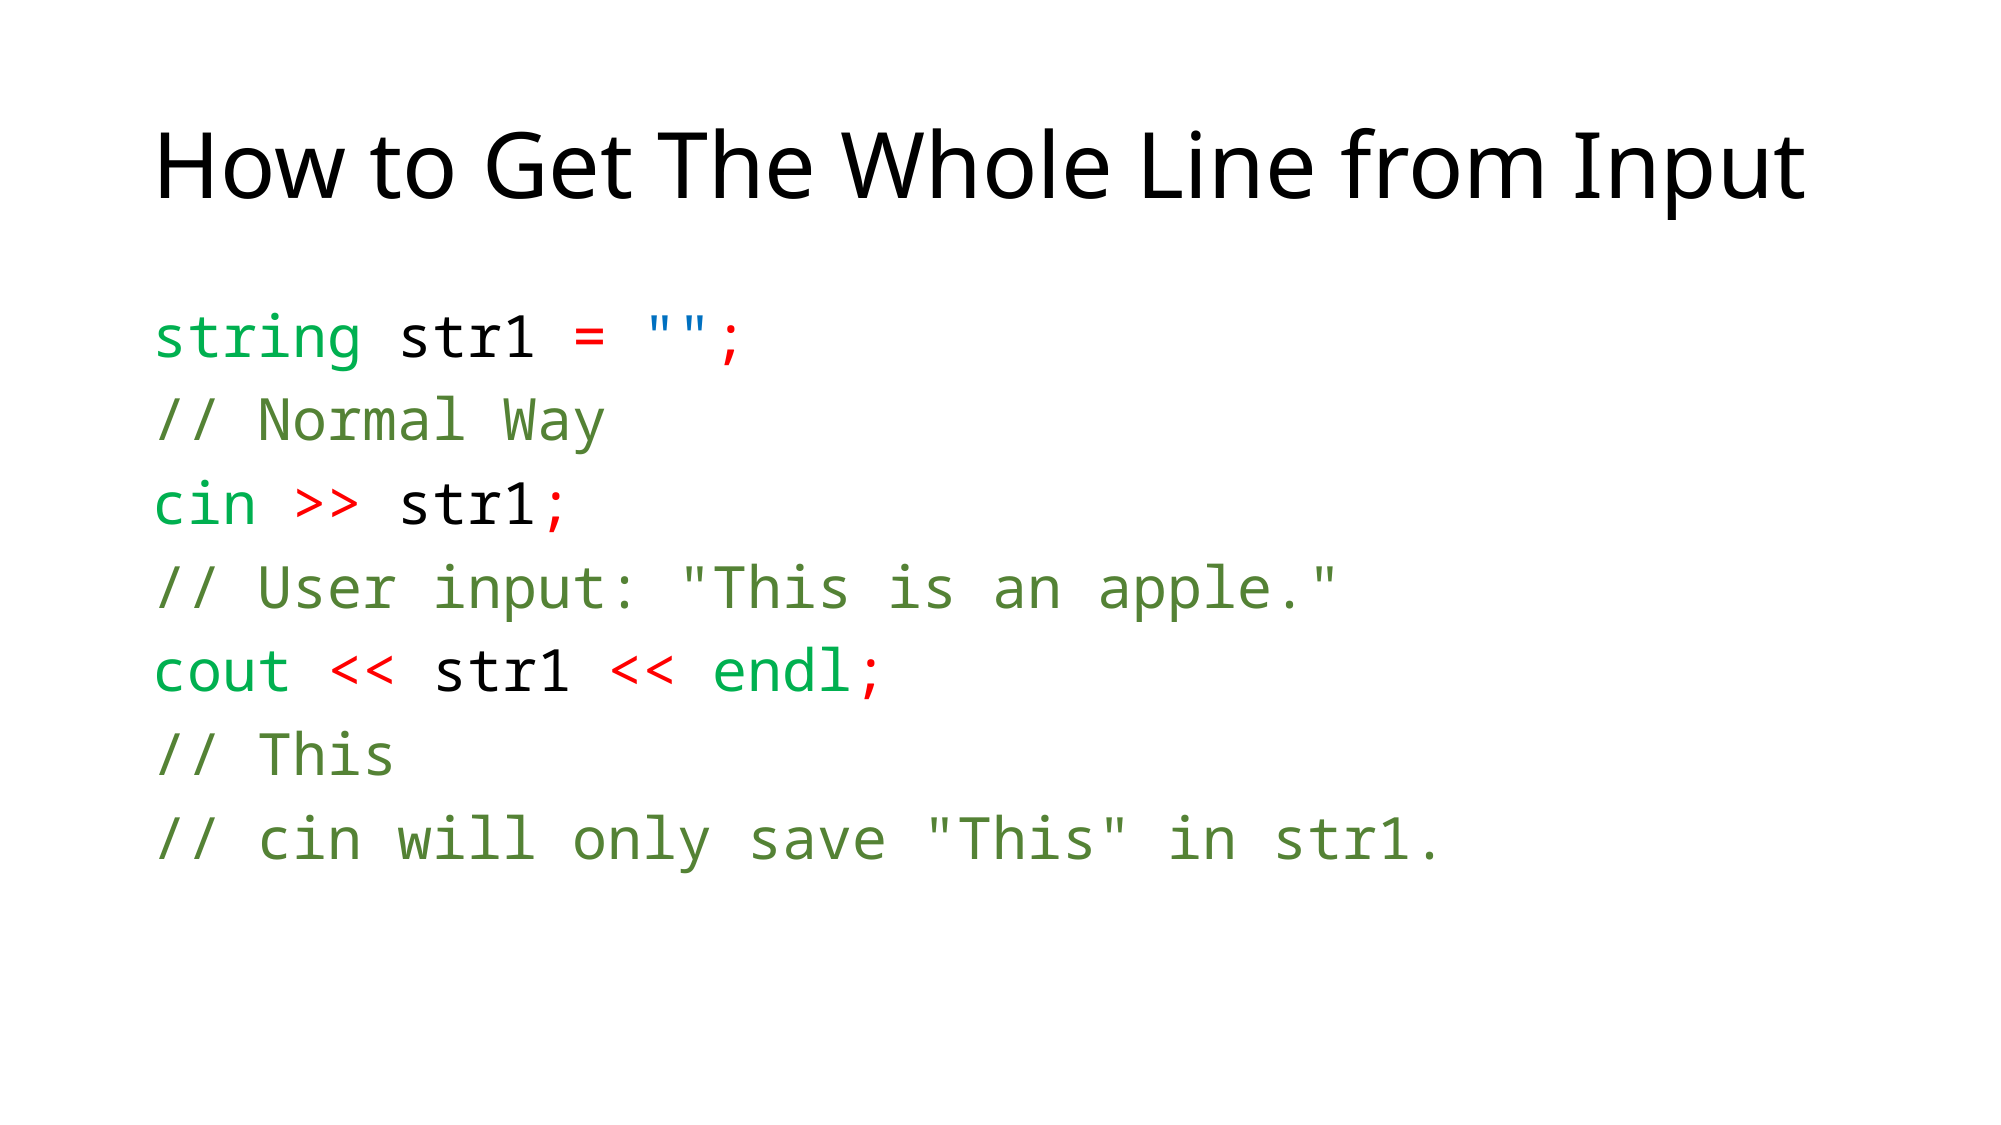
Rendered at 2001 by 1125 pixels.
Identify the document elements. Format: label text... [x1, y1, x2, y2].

list string str1 = ""; // Normal Way cin >> str1; // User input: "This is an apple." cout << str1 << endl; // This // cin will only save "This" in str1. [137, 299, 1863, 1014]
title How to Get The Whole Line from Input [137, 59, 1863, 278]
